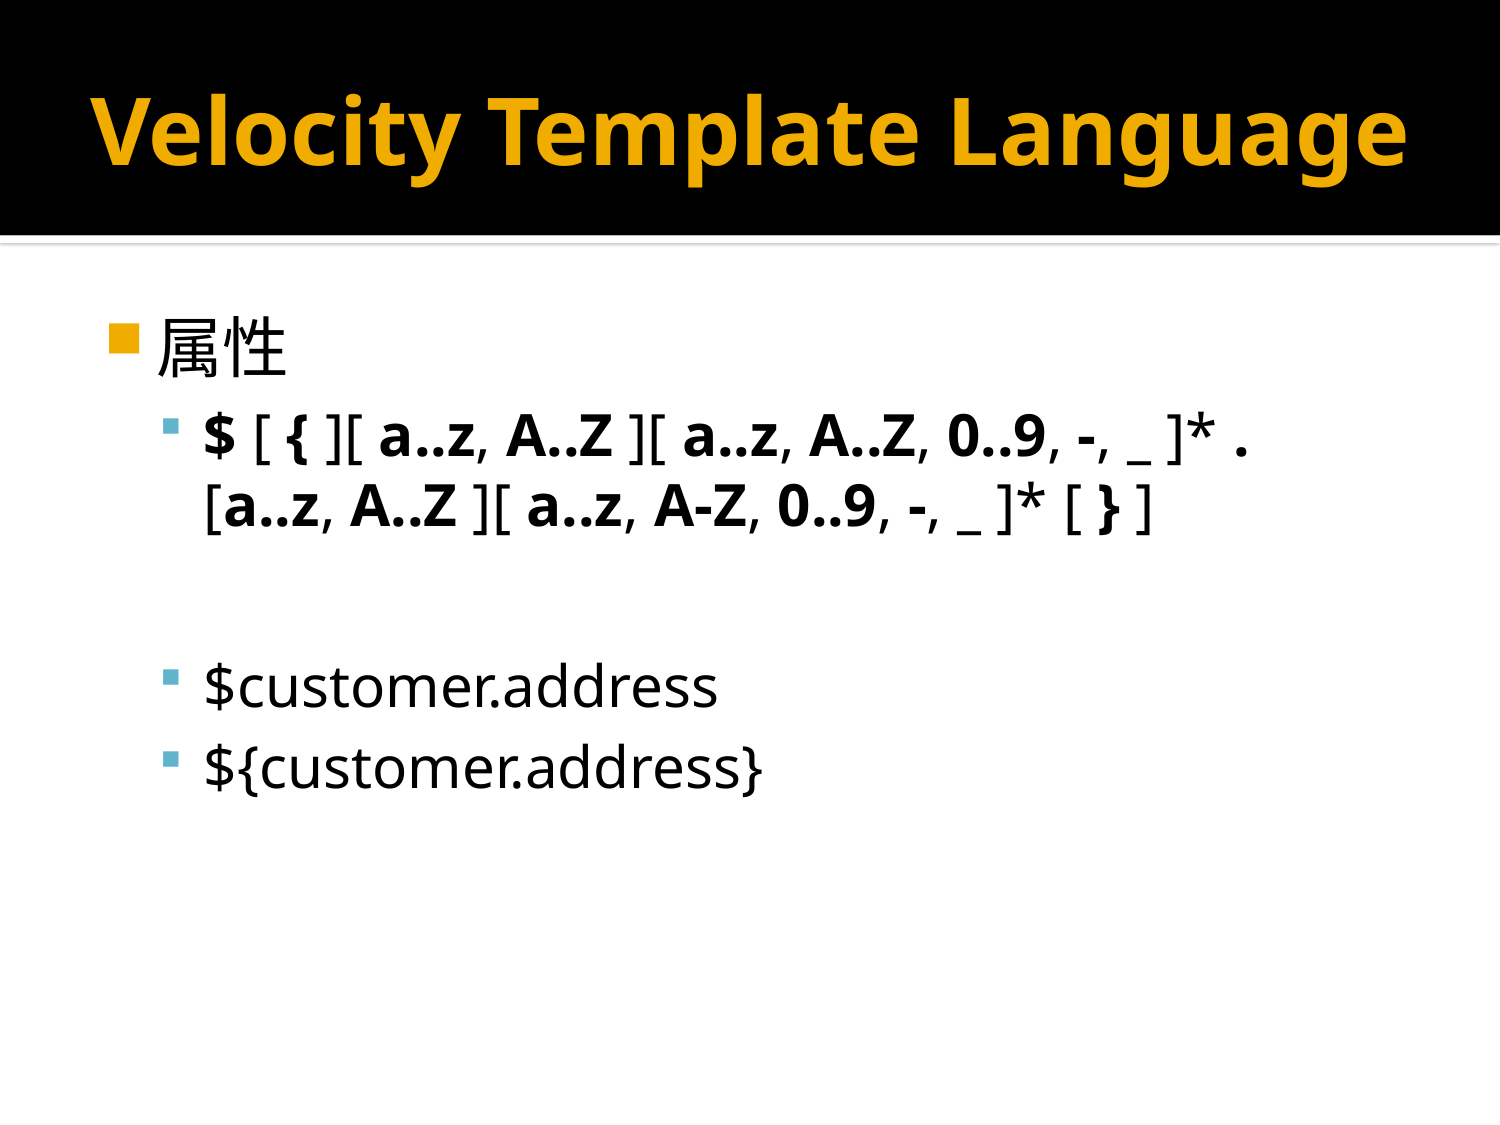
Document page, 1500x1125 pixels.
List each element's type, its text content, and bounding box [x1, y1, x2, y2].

list 属性 $ [ { ][ a..z, A..Z ][ a..z, A..Z, 0..9, -, _ ]* .[a..z, A..Z ][ a..z, A-Z, 0..9, -, _ ]* [ } ] $customer.address ${customer.address} [75, 291, 1425, 1050]
title Velocity Template Language [75, 25, 1425, 231]
